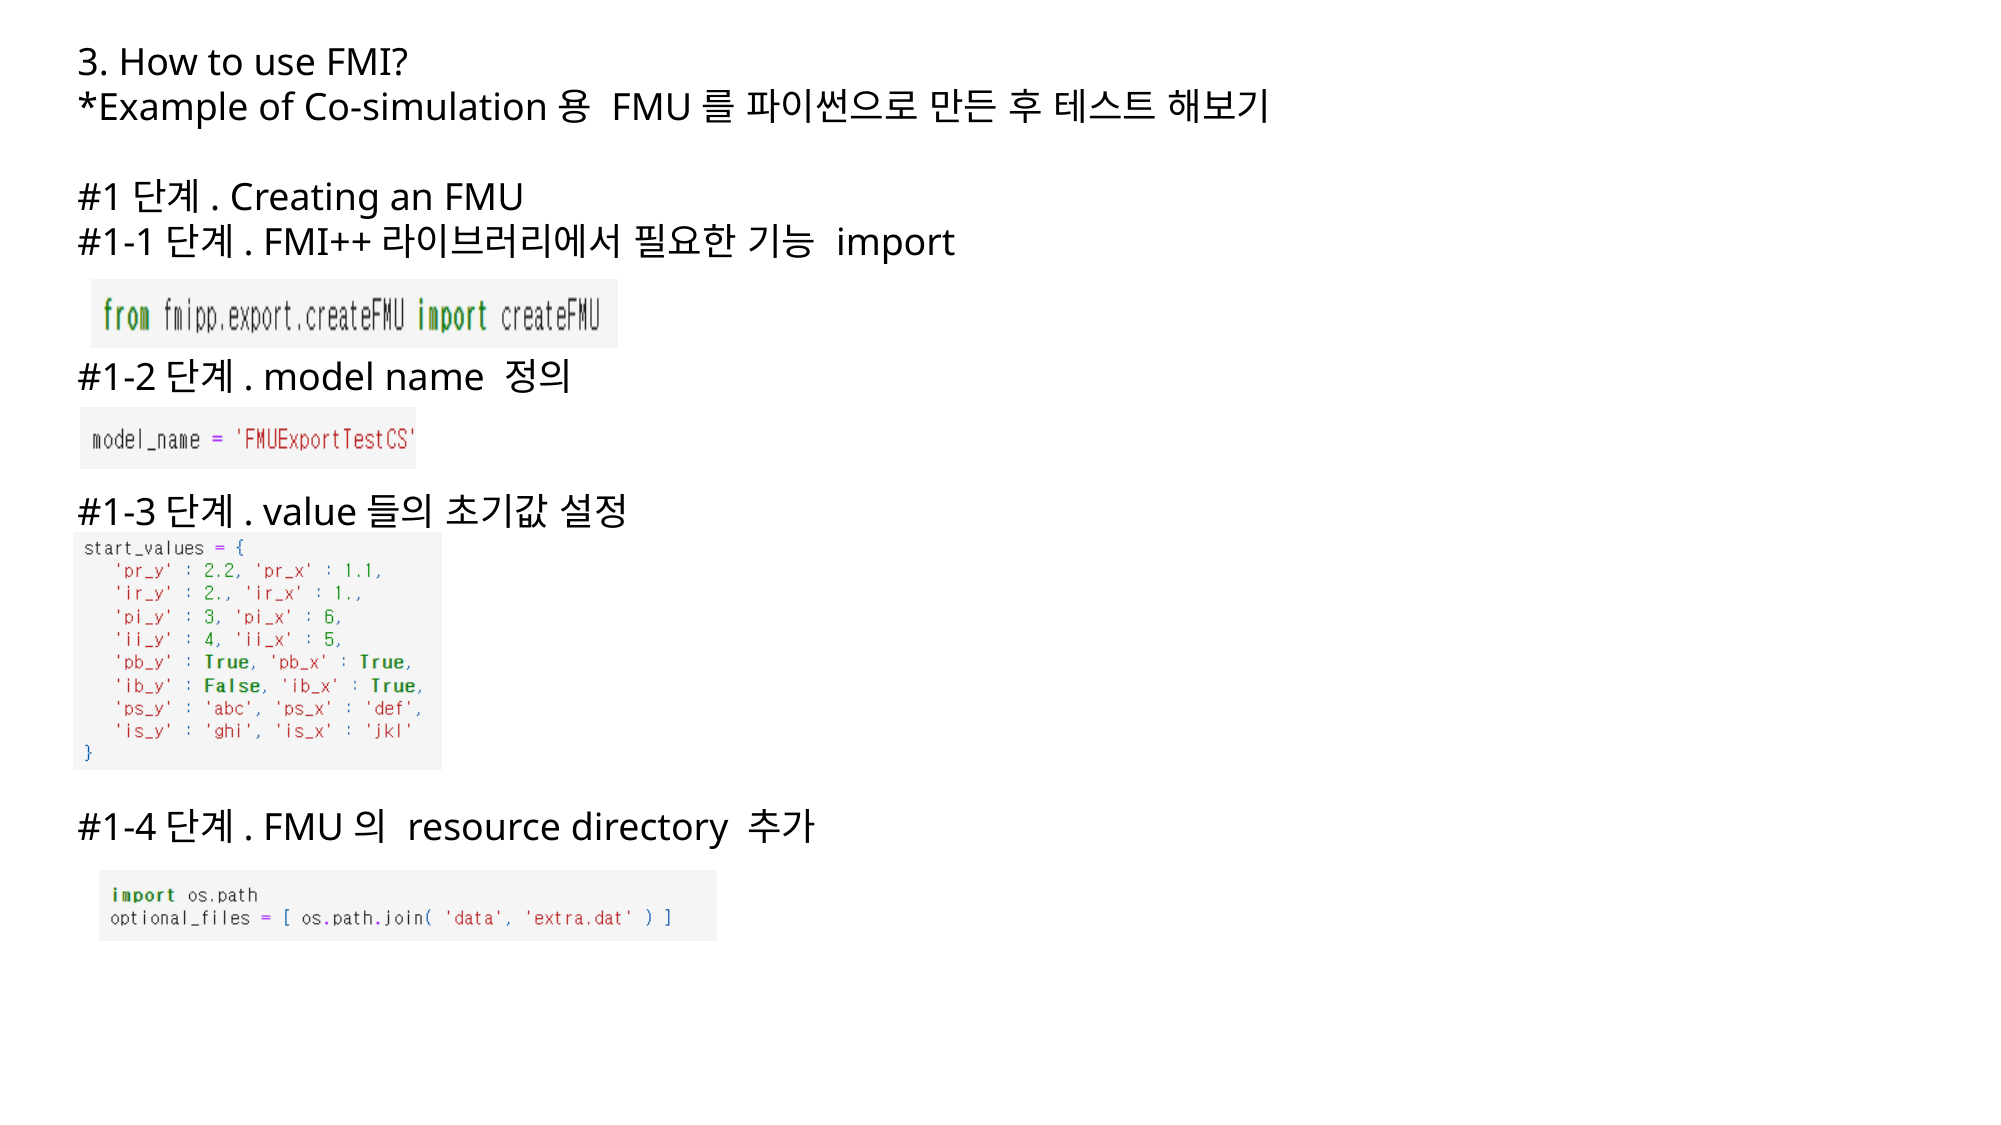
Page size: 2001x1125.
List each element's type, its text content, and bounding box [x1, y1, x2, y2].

picture [99, 870, 717, 941]
picture [91, 279, 618, 348]
picture [80, 407, 416, 469]
text_box 3. How to use FMI? *Example of Co-simulation용 FMU를 파이썬으로 만든 후 테스트 해보기 #1단계. Creating an FMU #1-1단계. FMI++라이브러리에서 필요한 기능 import #1-2단계. model name 정의 #1-3단계. value들의 초기값 설정 #1-4단계. FMU의 resource directory 추가 [62, 30, 1814, 946]
picture [73, 532, 442, 770]
